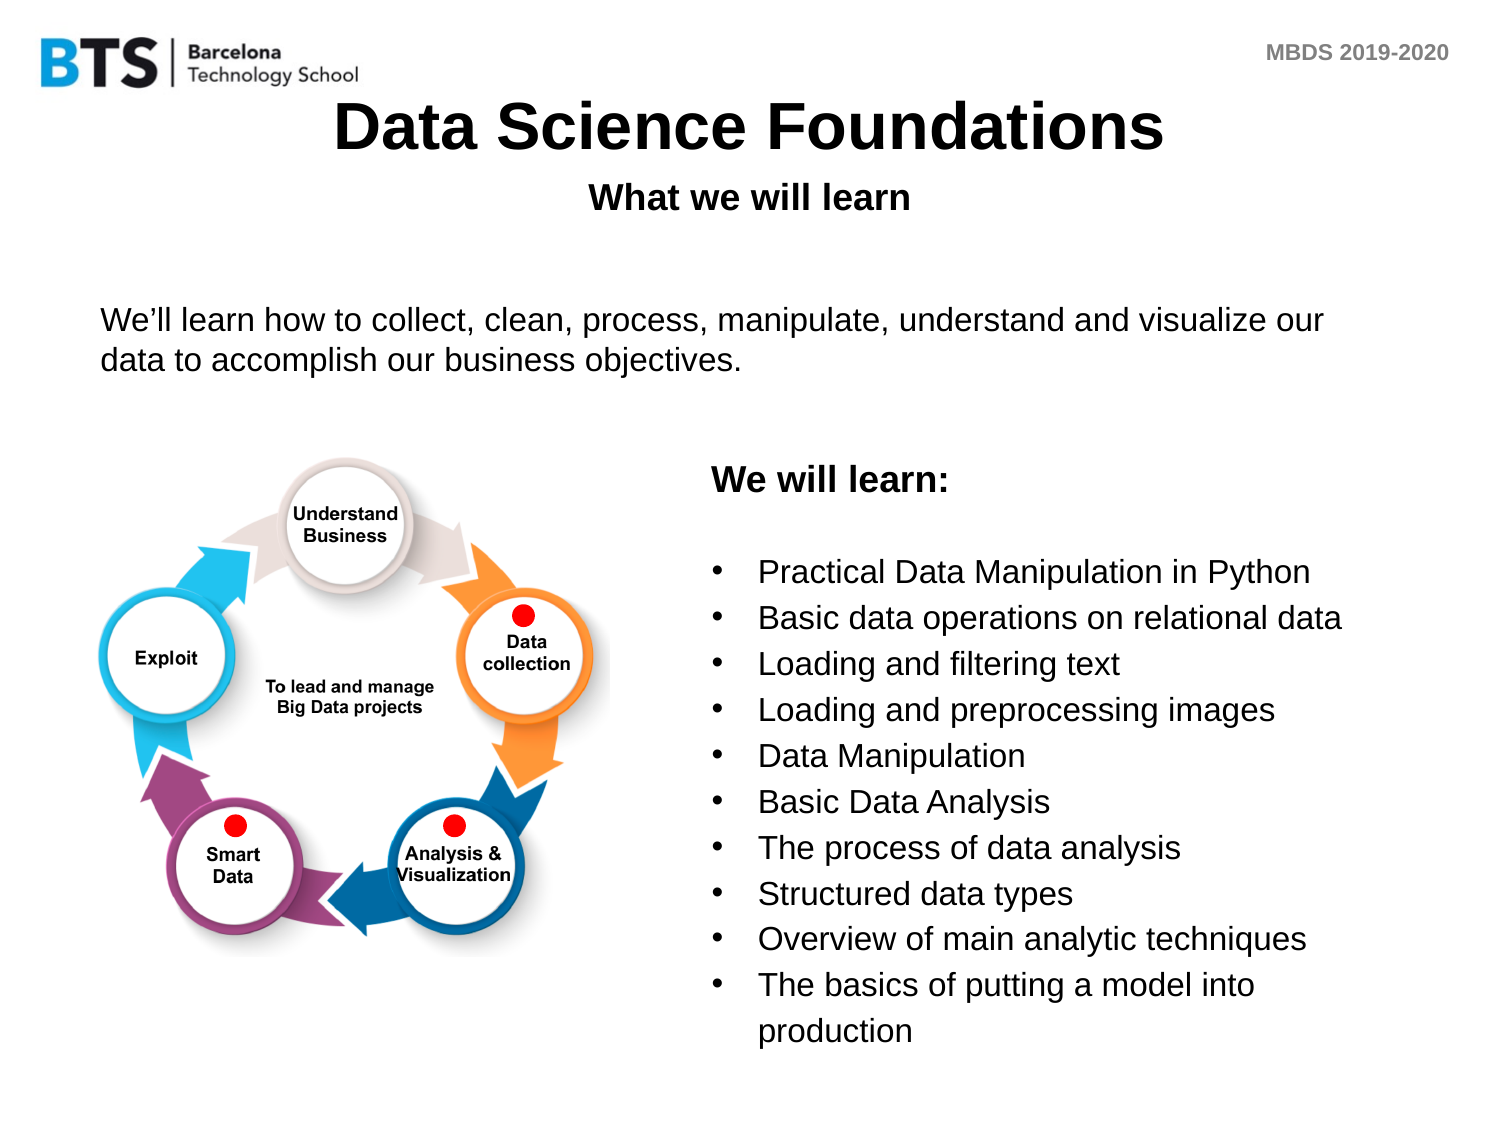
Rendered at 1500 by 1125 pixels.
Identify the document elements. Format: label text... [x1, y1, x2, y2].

list What we will learn [75, 173, 1425, 232]
picture [52, 47, 66, 58]
picture [19, 22, 381, 103]
text_box We’ll learn how to collect, clean, process, manipulate, understand and visualize our data to accomplish our business objectives. [92, 290, 1368, 395]
text_box We will learn: Practical Data Manipulation in Python Basic data operations on relational data Loading and filtering text Loading and preprocessing images Data Manipulation Basic Data Analysis The process of data analysis Structured data types Overview of main analytic techniques The basics of putting a model into production [696, 447, 1425, 1010]
picture [52, 65, 67, 78]
title Data Science Foundations [75, 77, 1425, 170]
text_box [92, 456, 611, 957]
